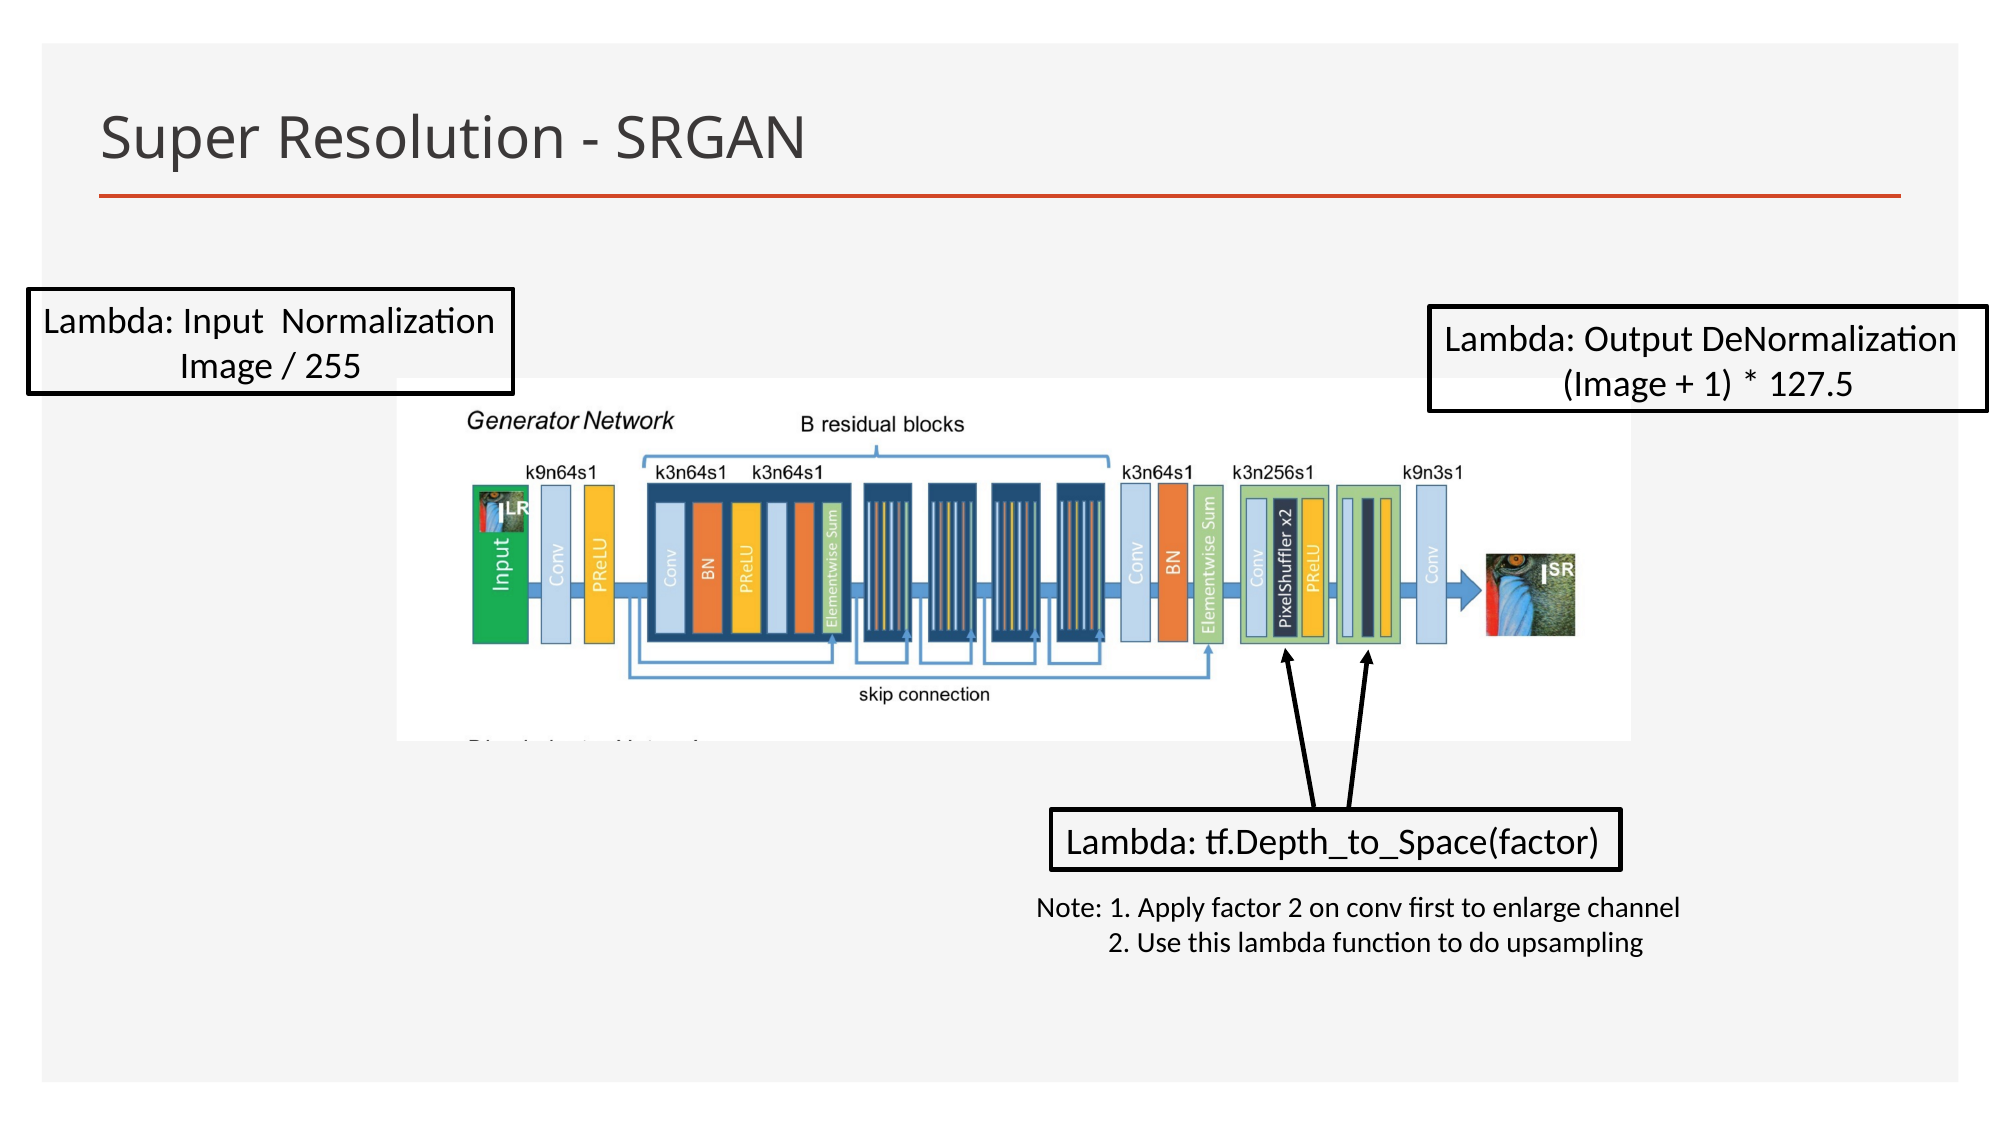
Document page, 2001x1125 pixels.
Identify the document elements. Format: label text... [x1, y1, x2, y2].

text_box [1348, 649, 1369, 809]
text_box Lambda: Output DeNormalization (Image + 1) * 127.5 [1429, 306, 1988, 412]
text_box Lambda: tf.Depth_to_Space(factor) [1051, 809, 1621, 870]
text_box Lambda: Input Normalization Image / 255 [28, 288, 514, 394]
title Super Resolution - SRGAN [85, 73, 1584, 179]
picture [396, 378, 1633, 741]
text_box Note: 1. Apply factor 2 on conv first to enlarge channel 2. Use this lambda function to do upsampling [1021, 880, 1729, 1001]
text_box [1285, 647, 1314, 807]
